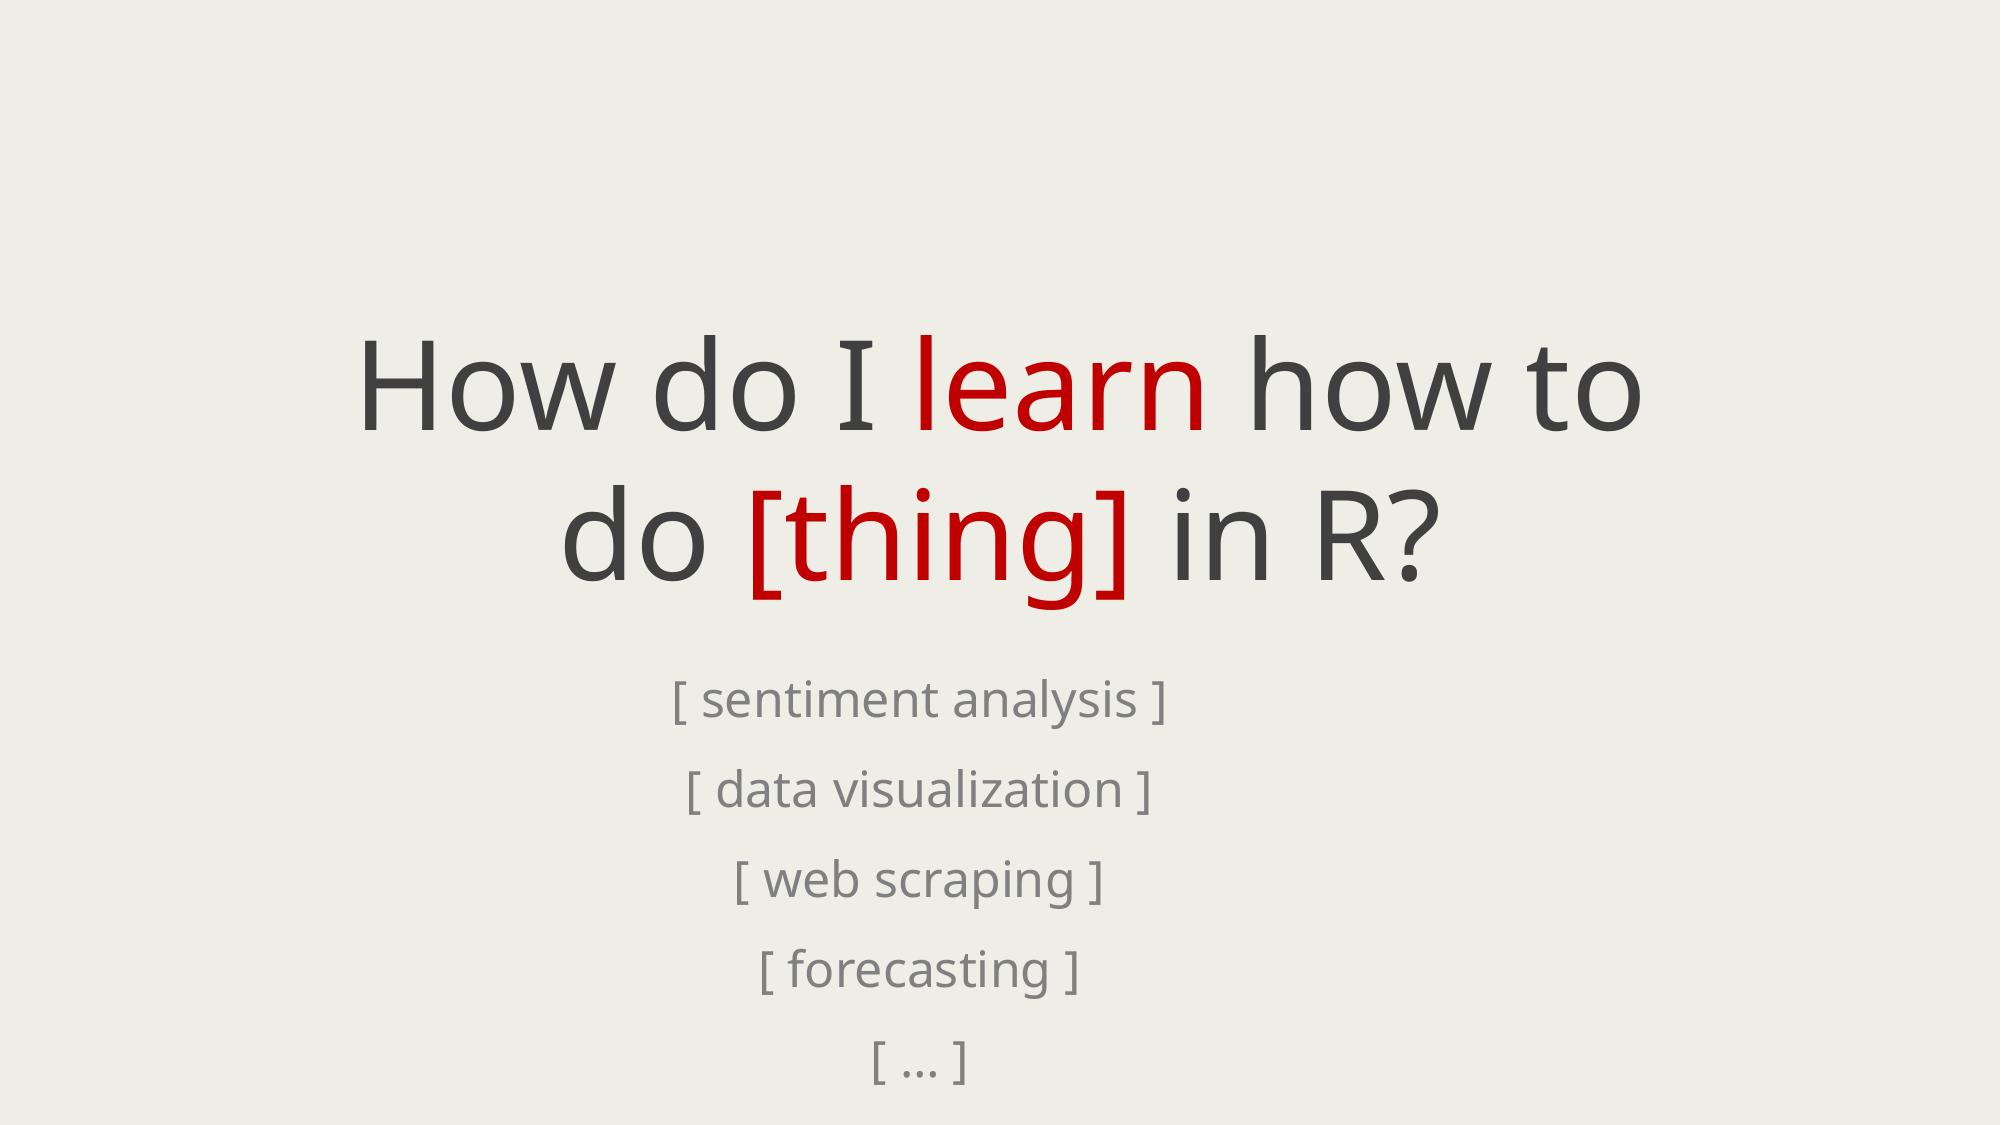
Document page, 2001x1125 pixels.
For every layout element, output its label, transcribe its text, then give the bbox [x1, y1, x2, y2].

text_box How do I learn how to do [thing] in R? [261, 298, 1739, 613]
text_box [ sentiment analysis ] [ data visualization ] [ web scraping ] [ forecasting ] [ … ] [521, 630, 1319, 1096]
